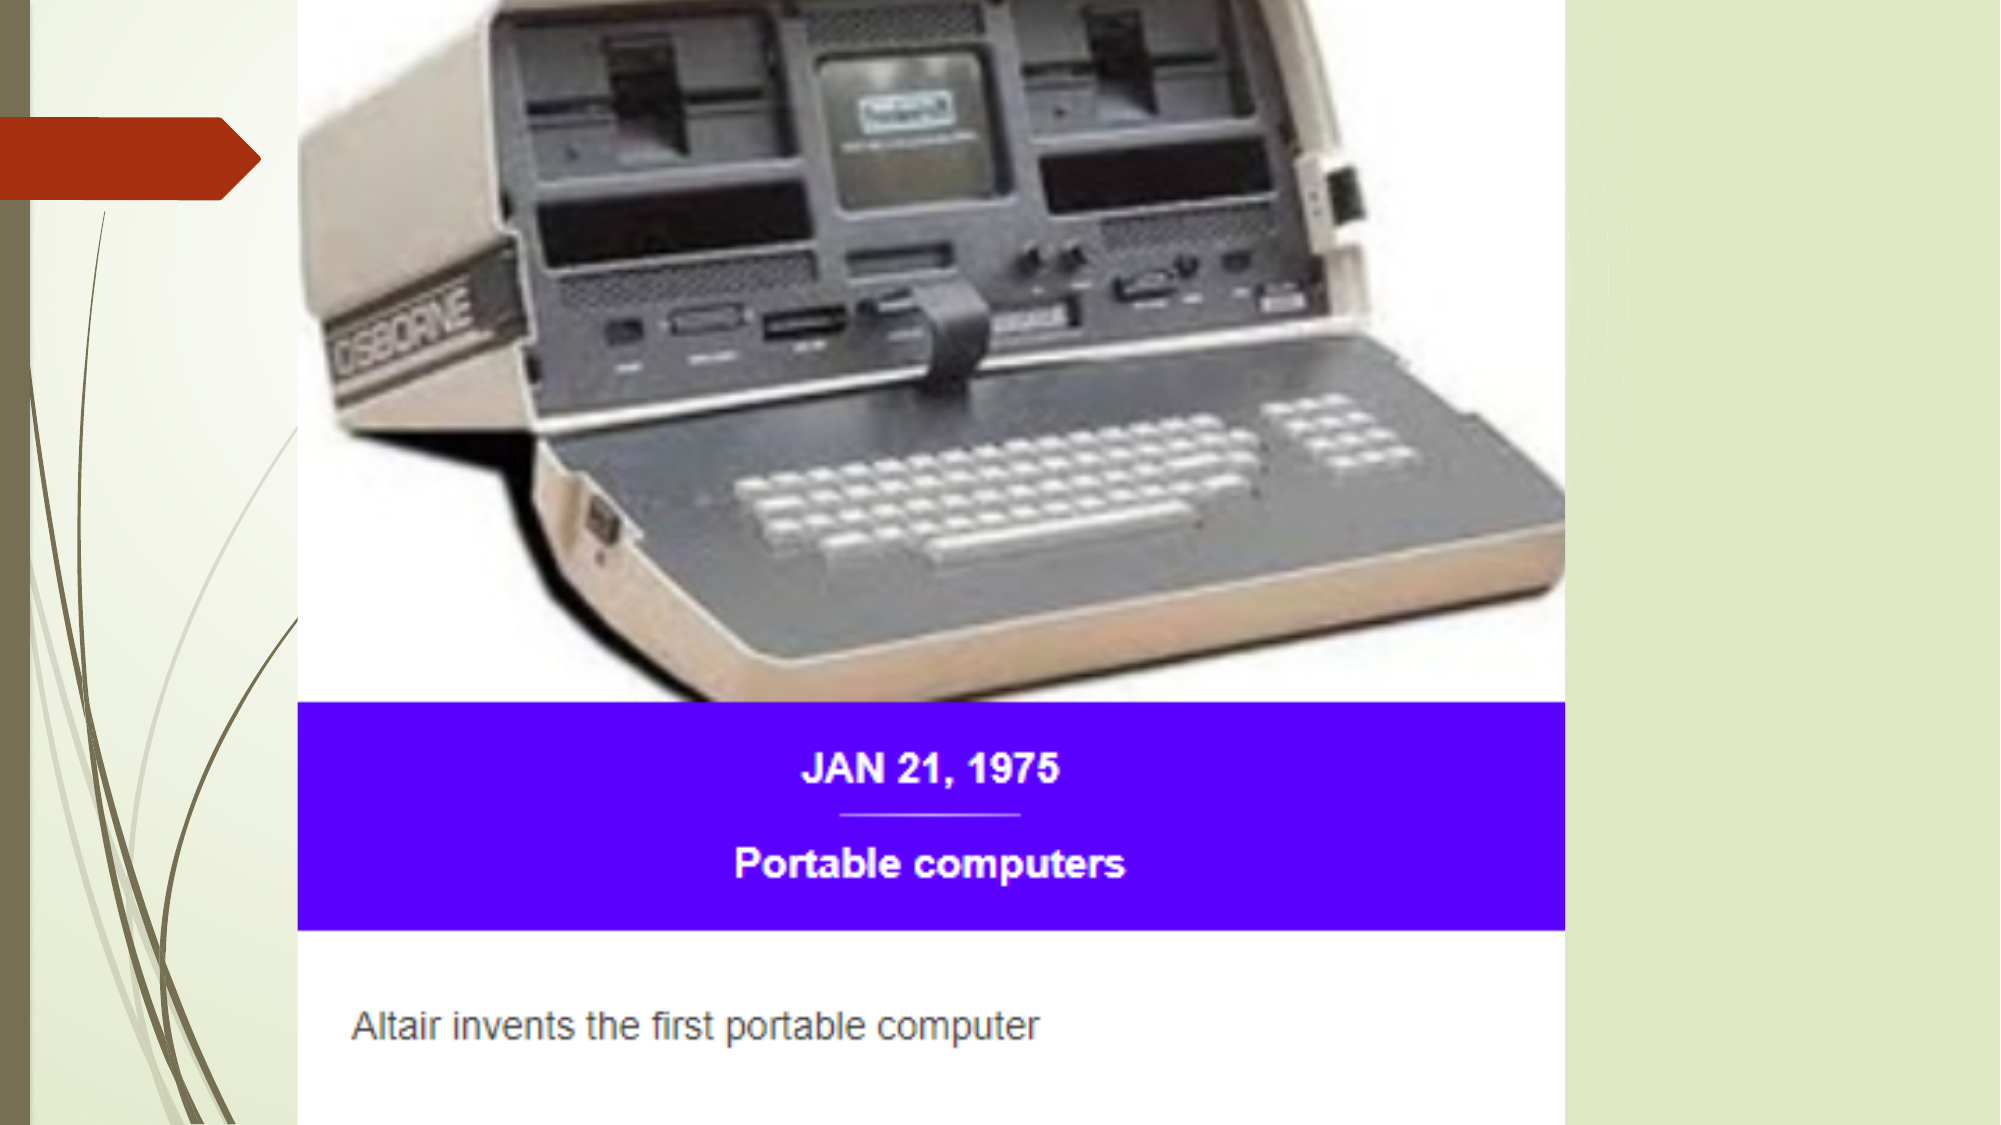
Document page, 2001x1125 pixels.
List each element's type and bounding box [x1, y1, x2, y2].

list [297, 0, 1566, 1125]
